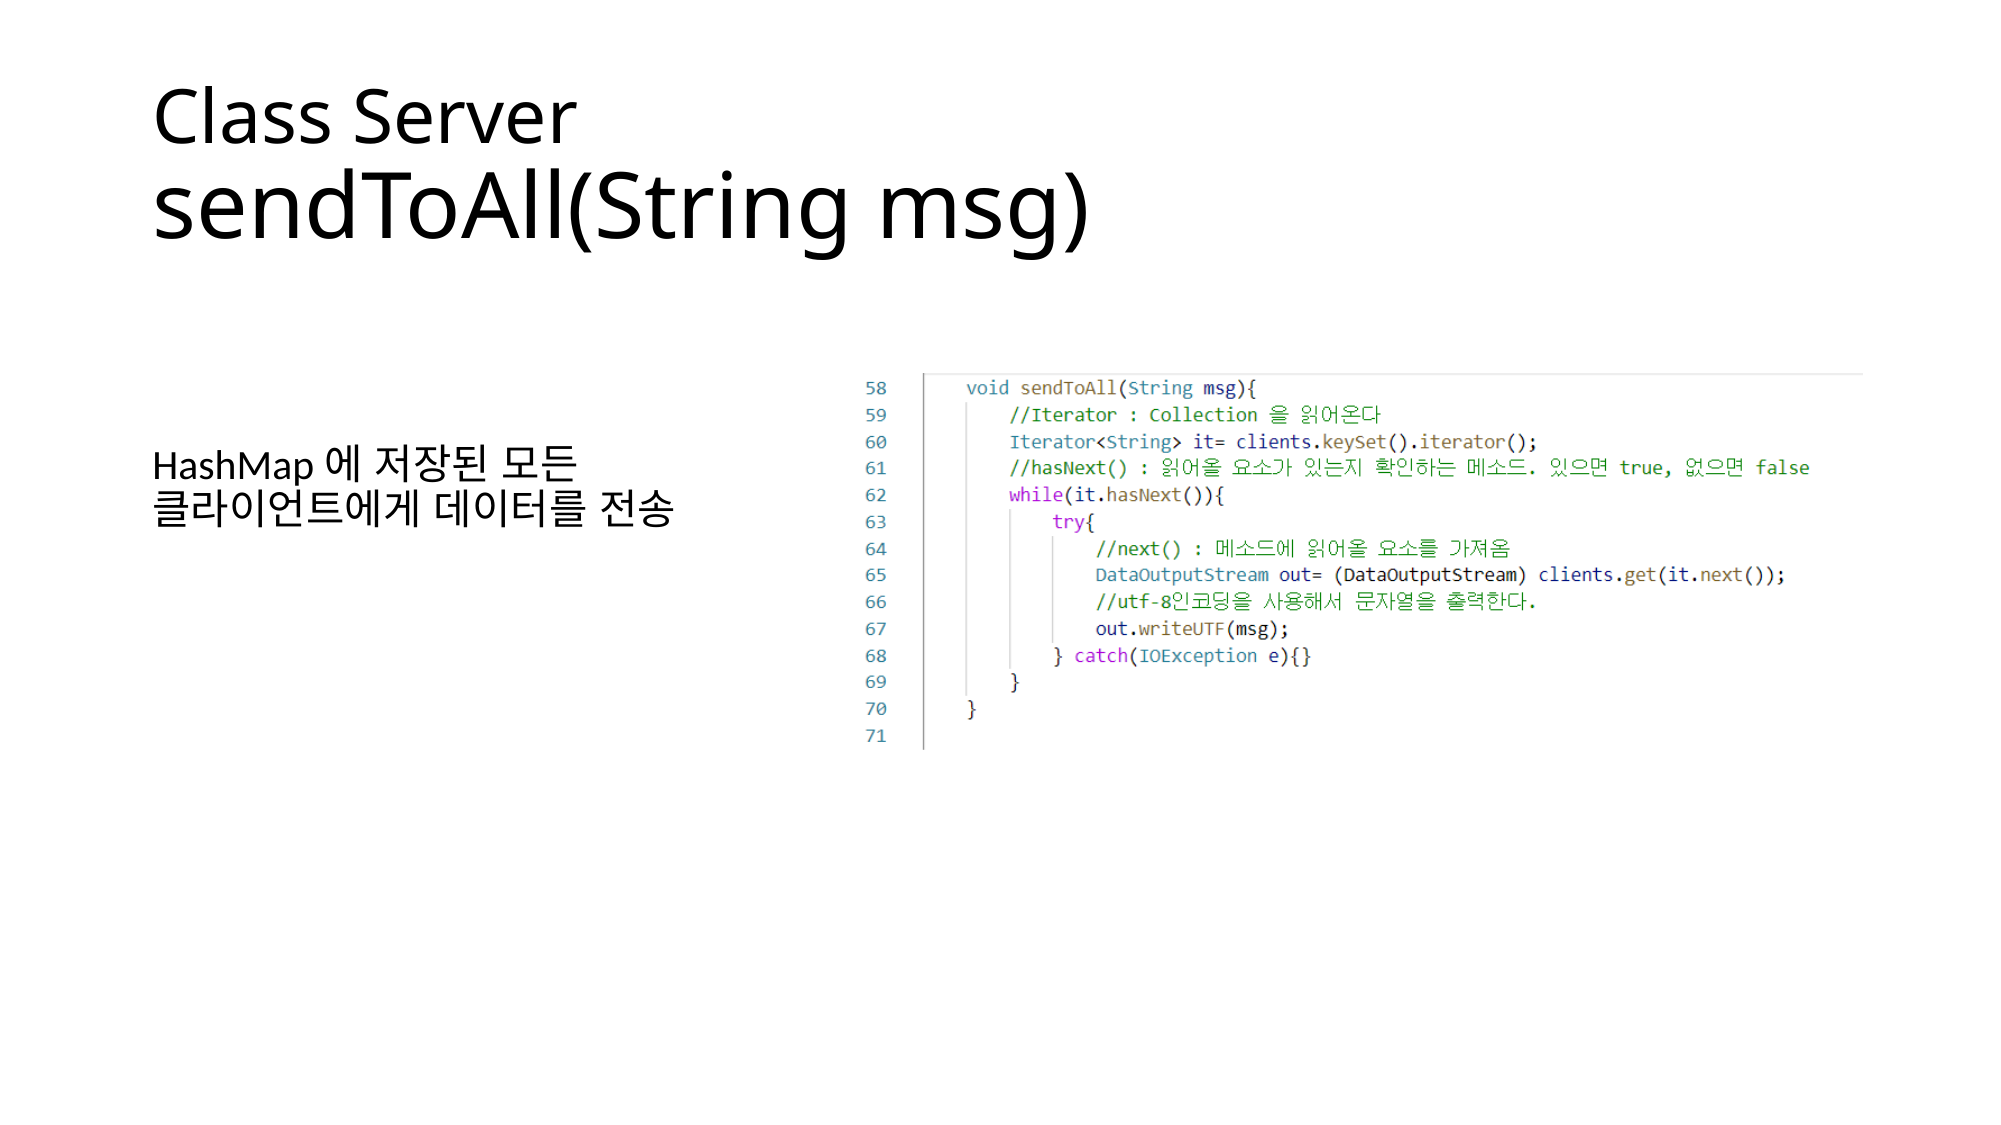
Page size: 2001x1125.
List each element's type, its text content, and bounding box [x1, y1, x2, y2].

list HashMap에 저장된 모든 클라이언트에게 데이터를 전송 [137, 299, 761, 1014]
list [850, 373, 1863, 751]
title Class Server sendToAll(String msg) [137, 59, 1863, 278]
